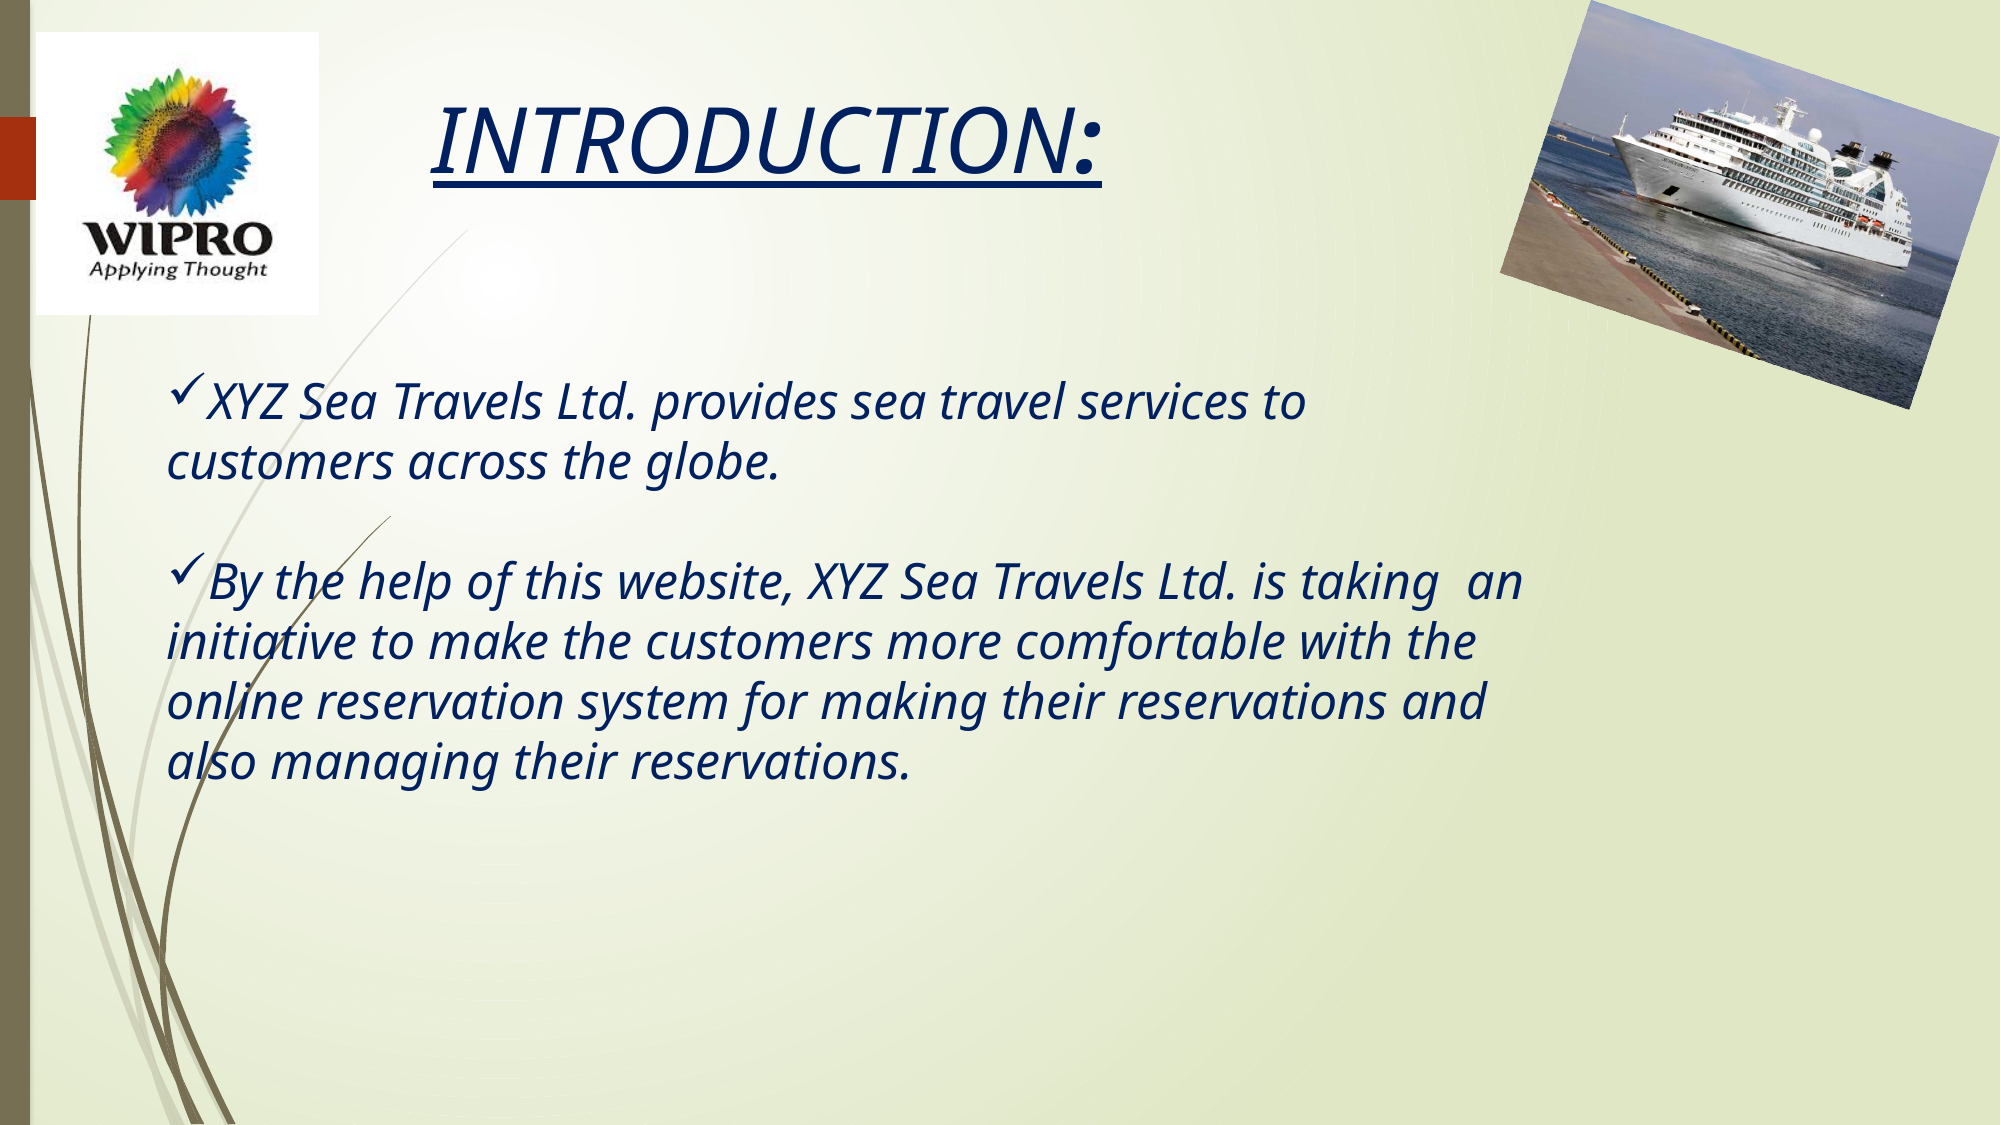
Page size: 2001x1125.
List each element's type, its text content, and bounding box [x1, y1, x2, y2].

text_box XYZ Sea Travels Ltd. provides sea travel services to customers across the globe. By the help of this website, XYZ Sea Travels Ltd. is taking an initiative to make the customers more comfortable with the online reservation system for making their reservations and also managing their reservations. [152, 362, 1599, 977]
picture [36, 31, 319, 315]
picture [1500, 0, 2000, 409]
text_box INTRODUCTION: [417, 74, 1428, 200]
